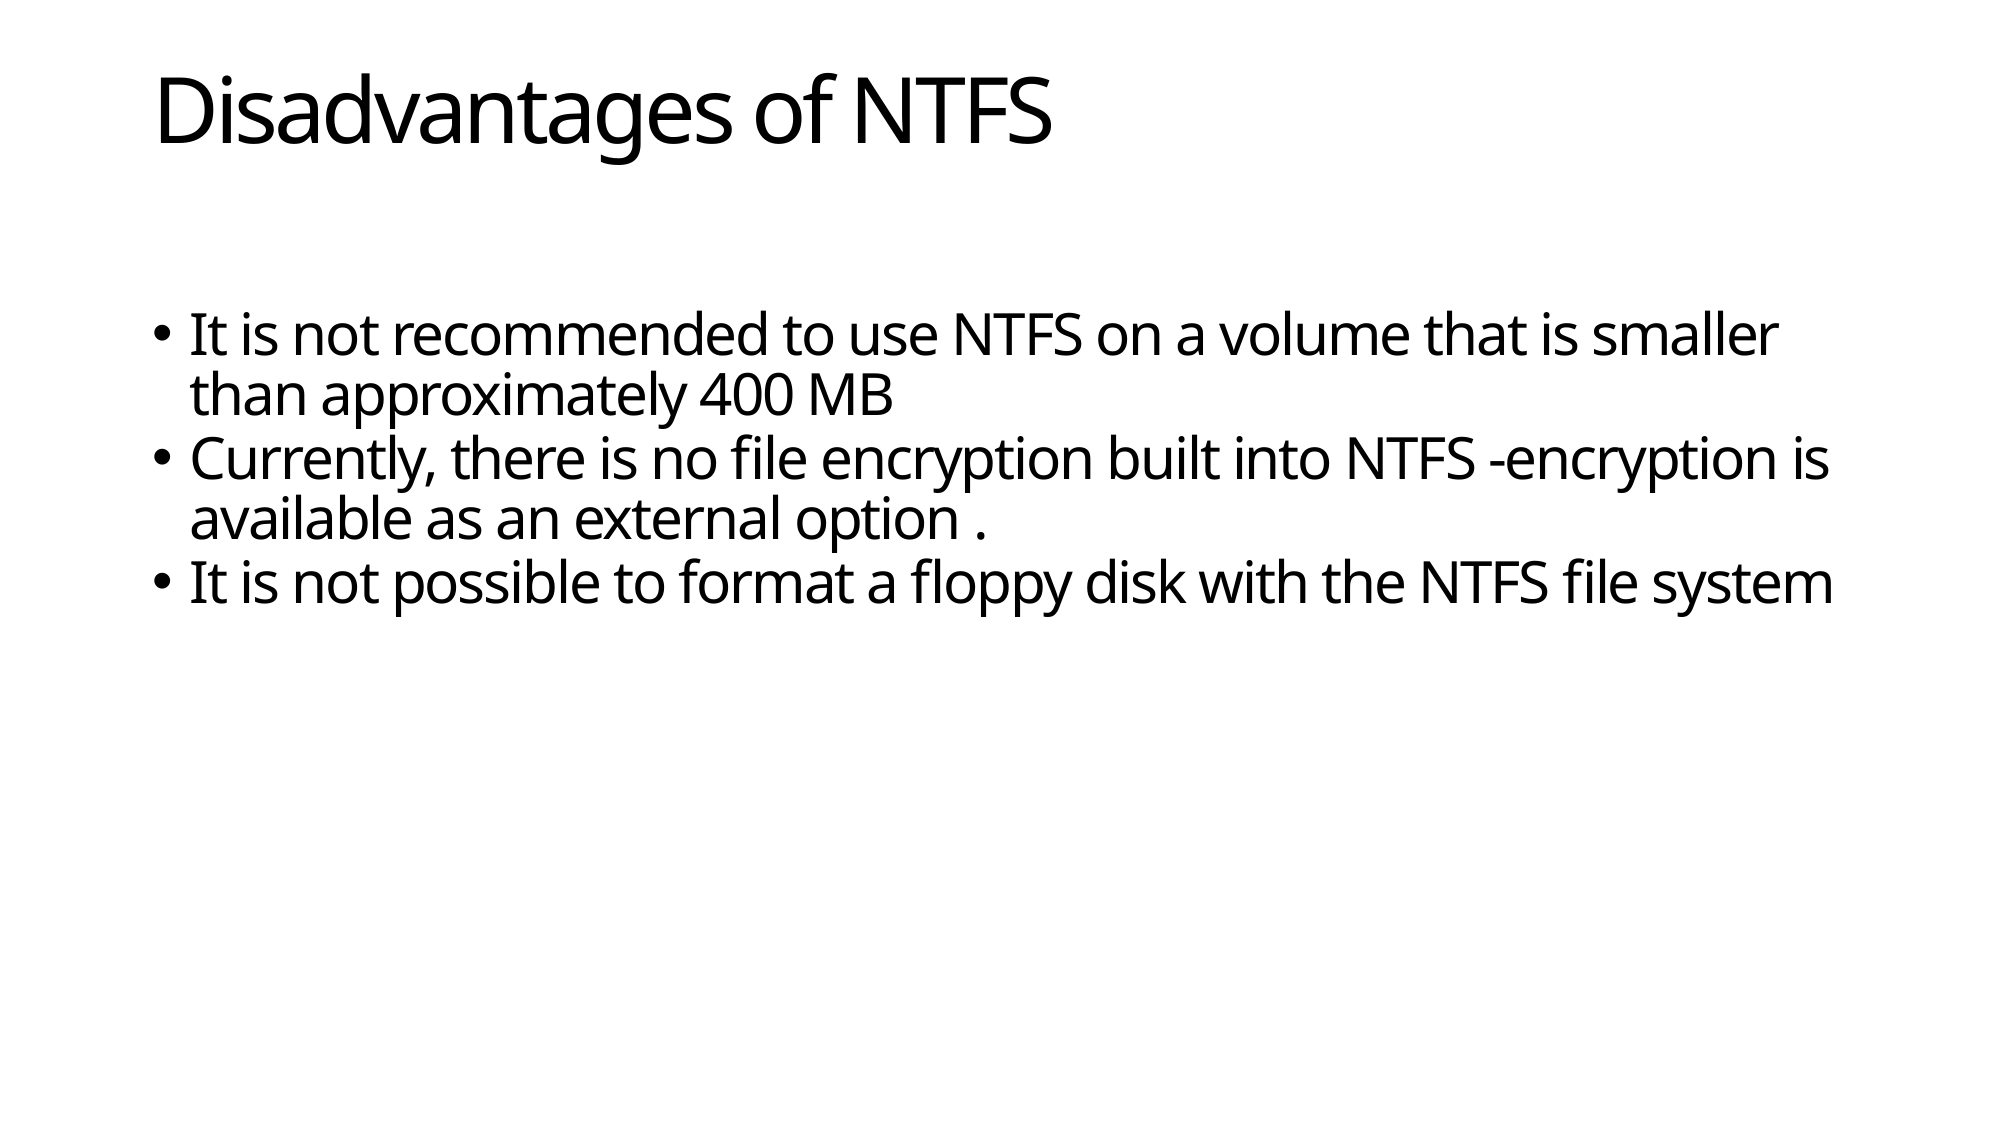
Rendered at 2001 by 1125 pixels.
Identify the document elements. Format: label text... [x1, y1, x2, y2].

list It is not recommended to use NTFS on a volume that is smaller than approximately 400 MB Currently, there is no file encryption built into NTFS -encryption is available as an external option . It is not possible to format a floppy disk with the NTFS file system [137, 299, 1863, 1014]
title Disadvantages of NTFS [137, 59, 1863, 278]
